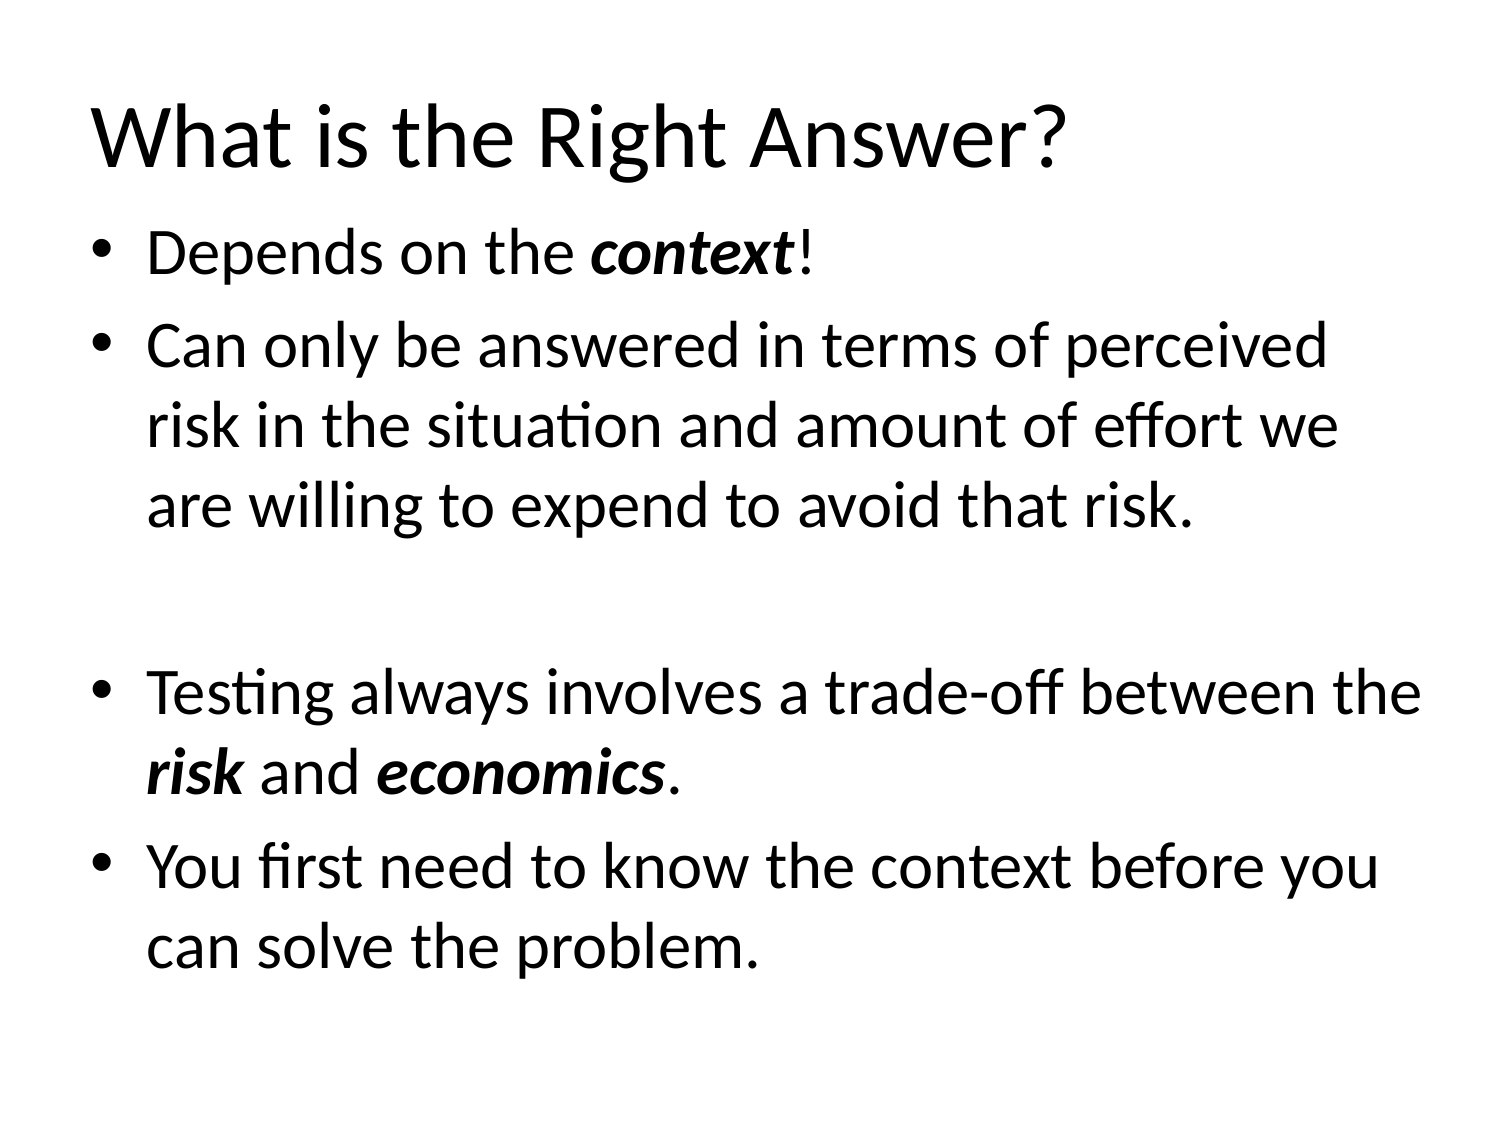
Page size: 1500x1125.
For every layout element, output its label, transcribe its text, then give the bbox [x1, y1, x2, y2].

title What is the Right Answer? [75, 37, 1425, 225]
list Depends on the context! Can only be answered in terms of perceived risk in the situation and amount of effort we are willing to expend to avoid that risk. Testing always involves a trade-off between the risk and economics. You first need to know the context before you can solve the problem. [75, 200, 1450, 1024]
